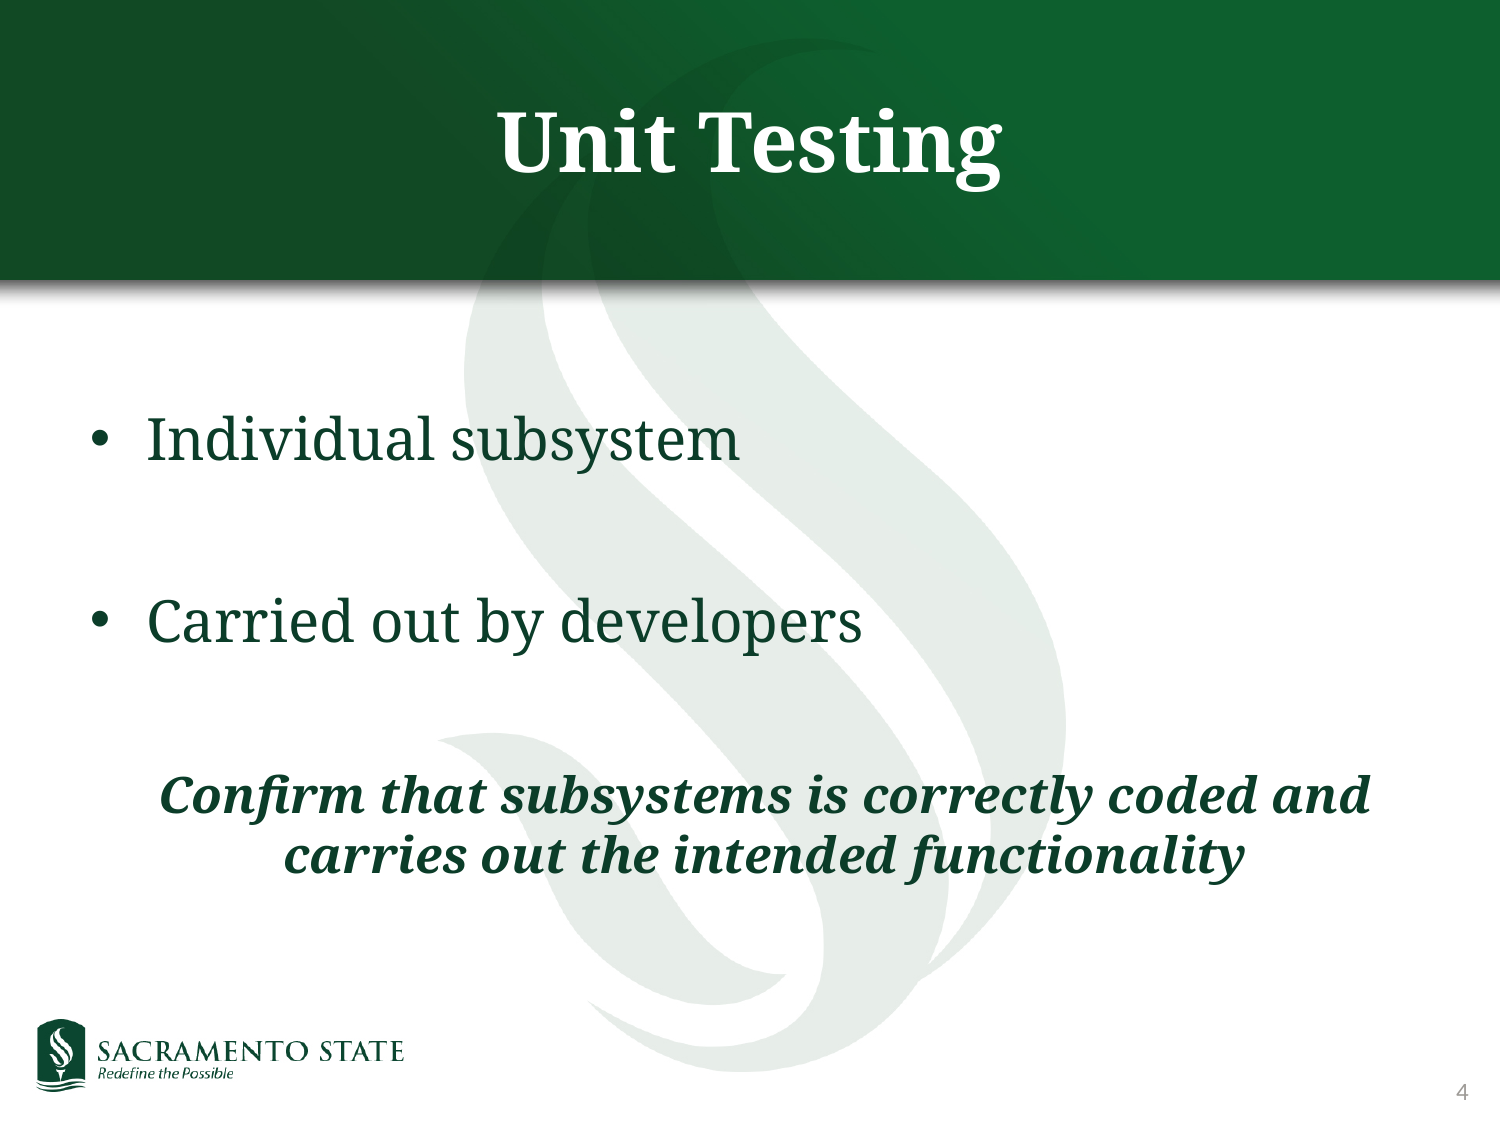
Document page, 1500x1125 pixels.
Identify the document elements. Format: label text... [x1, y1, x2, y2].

text_box 4 [1424, 1034, 1500, 1113]
title Unit Testing [75, 45, 1425, 233]
picture [0, 0, 1500, 1125]
list Individual subsystem Carried out by developers Confirm that subsystems is correctly coded and carries out the intended functionality [75, 323, 1456, 962]
